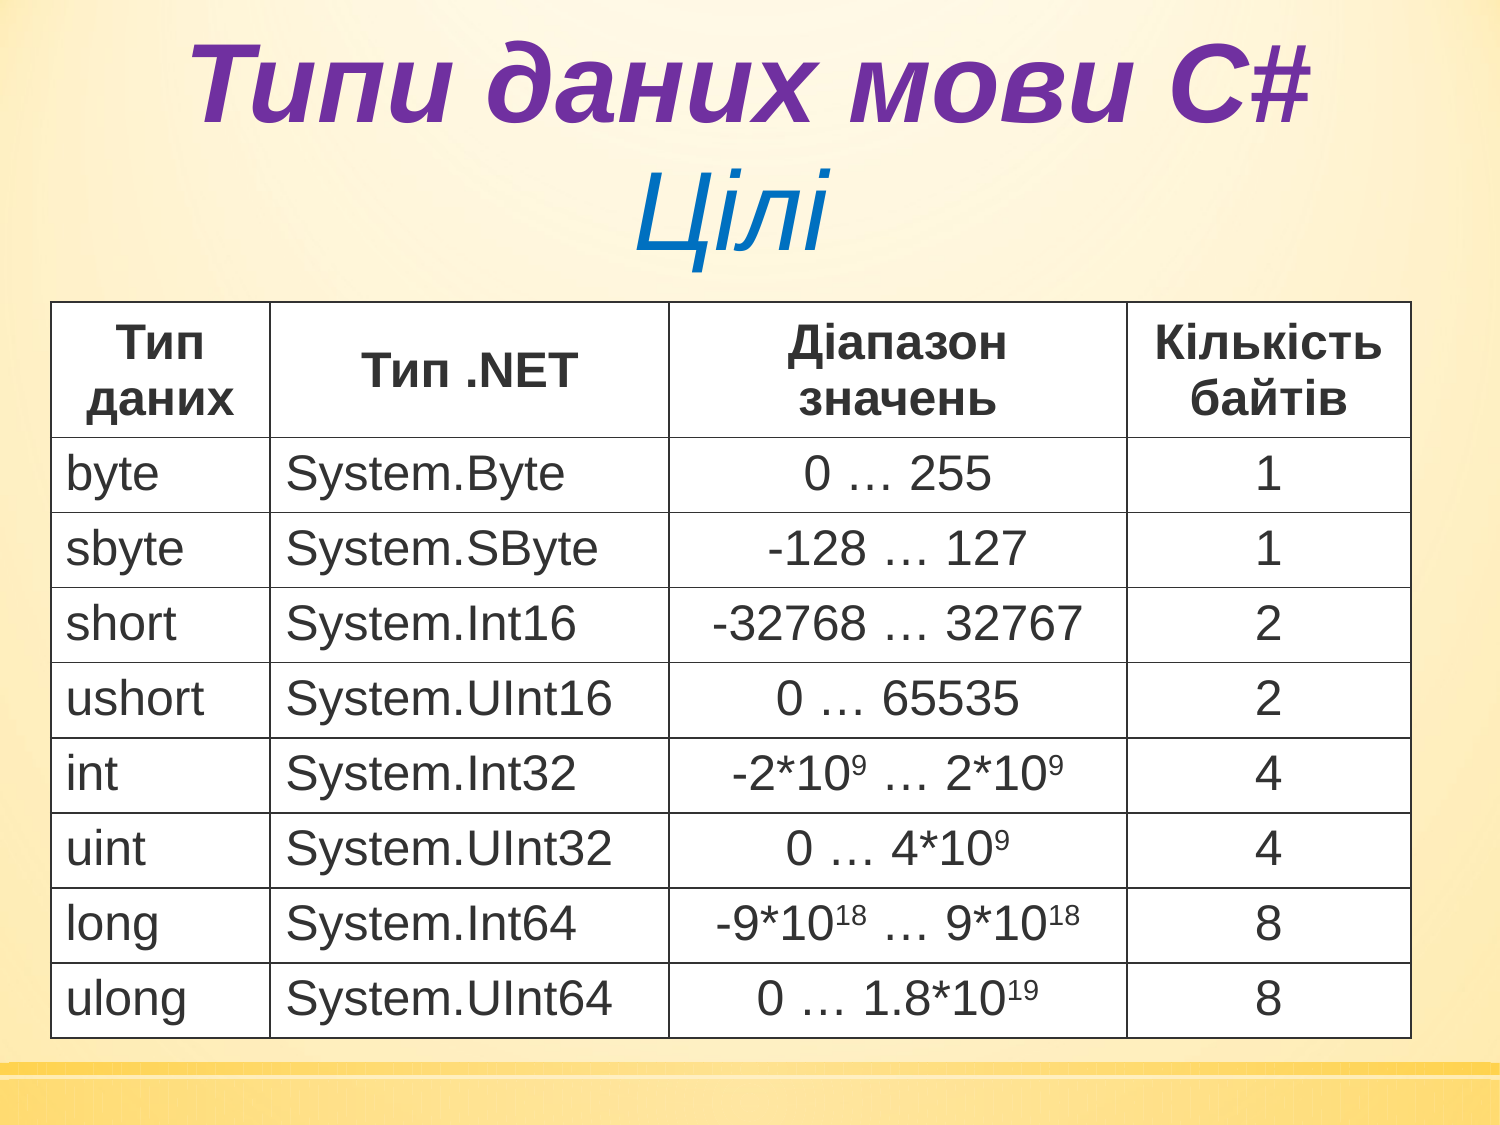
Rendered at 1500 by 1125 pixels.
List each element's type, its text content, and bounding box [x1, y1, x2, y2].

table_cell 4 [1128, 739, 1410, 812]
table_cell 0 … 4*109 [670, 814, 1126, 887]
table_cell 0 … 65535 [670, 663, 1126, 737]
table_cell sbyte [52, 513, 269, 587]
table_cell -2*109 … 2*109 [670, 739, 1126, 812]
table_cell short [52, 588, 269, 662]
table_cell 1 [1128, 513, 1410, 587]
table_cell 2 [1128, 588, 1410, 662]
table_cell System.Int16 [271, 588, 668, 662]
table_cell byte [52, 438, 269, 512]
table_cell System.Byte [271, 438, 668, 512]
table_header Тип .NET [271, 303, 668, 437]
table_cell long [52, 889, 269, 962]
table_header Тип даних [52, 303, 269, 437]
text_box Типи даних мови C# [15, 2, 1481, 153]
table_cell System.UInt16 [271, 663, 668, 737]
text_box Цілі [617, 156, 845, 280]
table_cell 0 … 1.8*1019 [670, 964, 1126, 1037]
table_cell System.UInt32 [271, 814, 668, 887]
table_cell ushort [52, 663, 269, 737]
table_cell System.Int32 [271, 739, 668, 812]
table_cell 4 [1128, 814, 1410, 887]
table_cell 1 [1128, 438, 1410, 512]
table_cell 8 [1128, 964, 1410, 1037]
table_cell 0 … 255 [670, 438, 1126, 512]
table_cell System.SByte [271, 513, 668, 587]
table_cell System.UInt64 [271, 964, 668, 1037]
table_cell -9*1018 … 9*1018 [670, 889, 1126, 962]
table_cell -128 … 127 [670, 513, 1126, 587]
table_cell ulong [52, 964, 269, 1037]
table_cell 8 [1128, 889, 1410, 962]
table_header Кількість байтів [1128, 303, 1410, 437]
table_cell uint [52, 814, 269, 887]
table_cell -32768 … 32767 [670, 588, 1126, 662]
table_cell 2 [1128, 663, 1410, 737]
picture [0, 0, 1500, 1062]
table_cell System.Int64 [271, 889, 668, 962]
picture [0, 1075, 1500, 1079]
table_cell int [52, 739, 269, 812]
table_header Діапазон значень [670, 303, 1126, 437]
